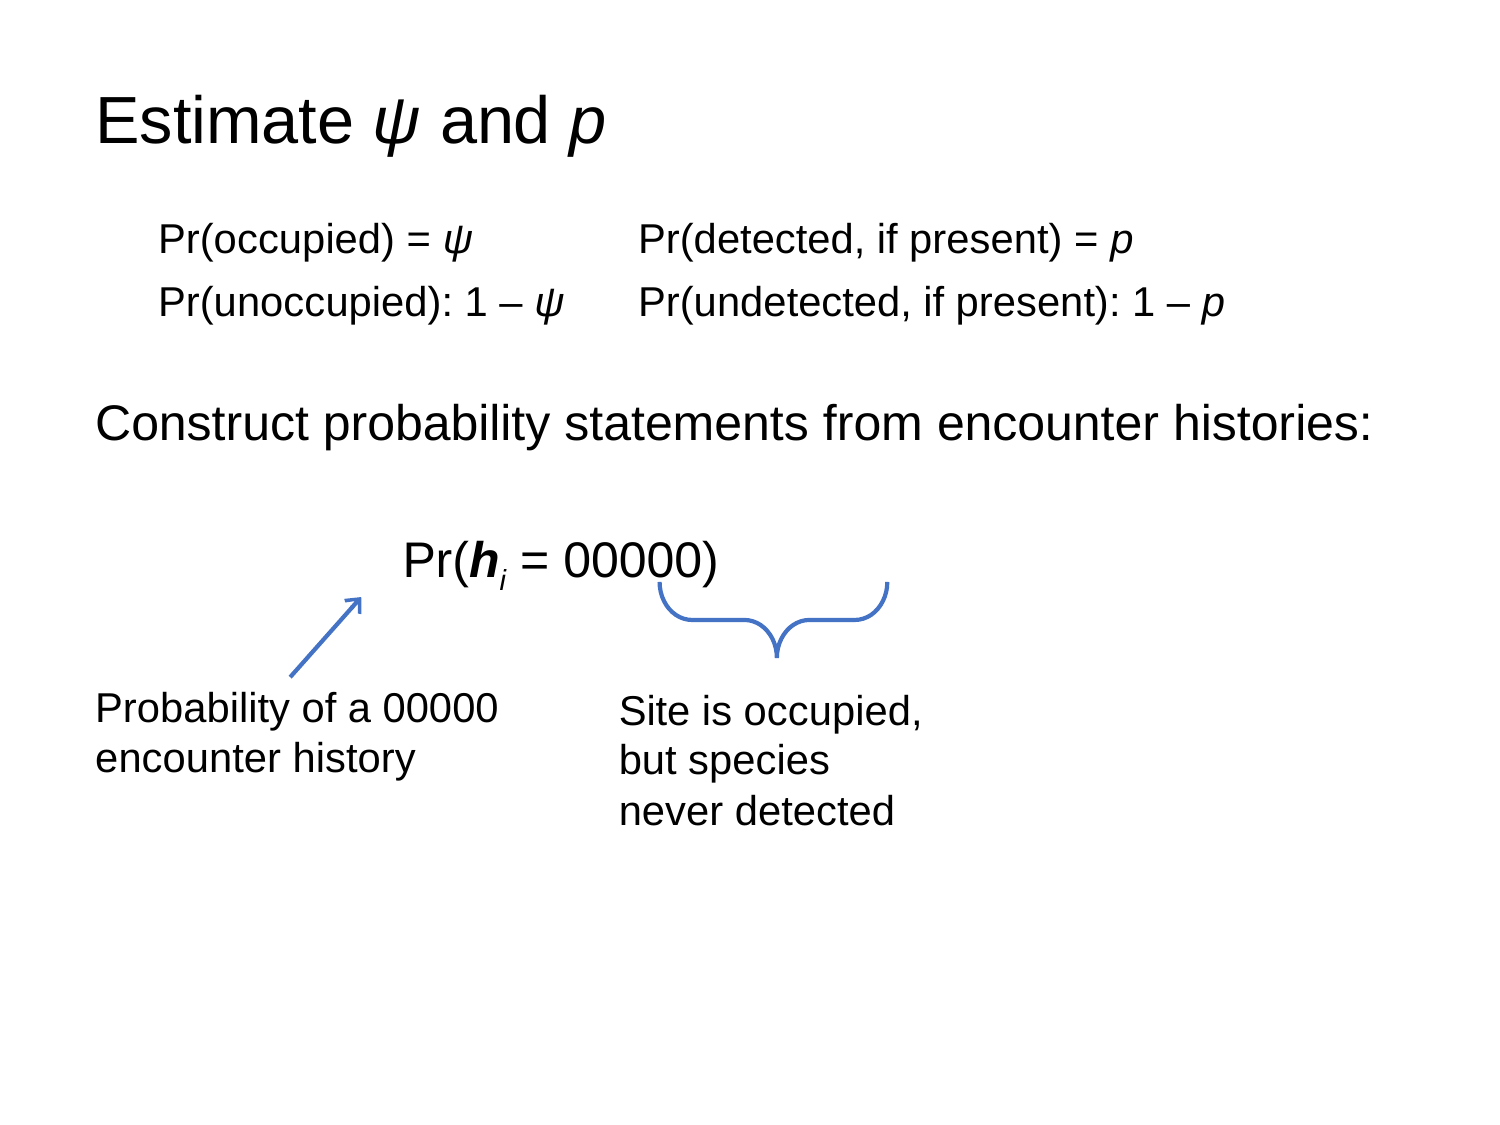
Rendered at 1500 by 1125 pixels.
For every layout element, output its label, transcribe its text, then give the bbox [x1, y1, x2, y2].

text_box Construct probability statements from encounter histories: [80, 383, 1412, 459]
text_box [659, 581, 888, 659]
text_box Probability of a 00000 encounter history [80, 673, 535, 789]
text_box Pr(detected, if present) = p Pr(undetected, if present): 1 – p [623, 204, 1240, 332]
text_box Site is occupied, but species never detected [603, 675, 943, 841]
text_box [290, 597, 362, 678]
text_box Estimate ψ and p [80, 69, 1455, 165]
text_box Pr(occupied) = ψ Pr(unoccupied): 1 – ψ [143, 204, 580, 332]
